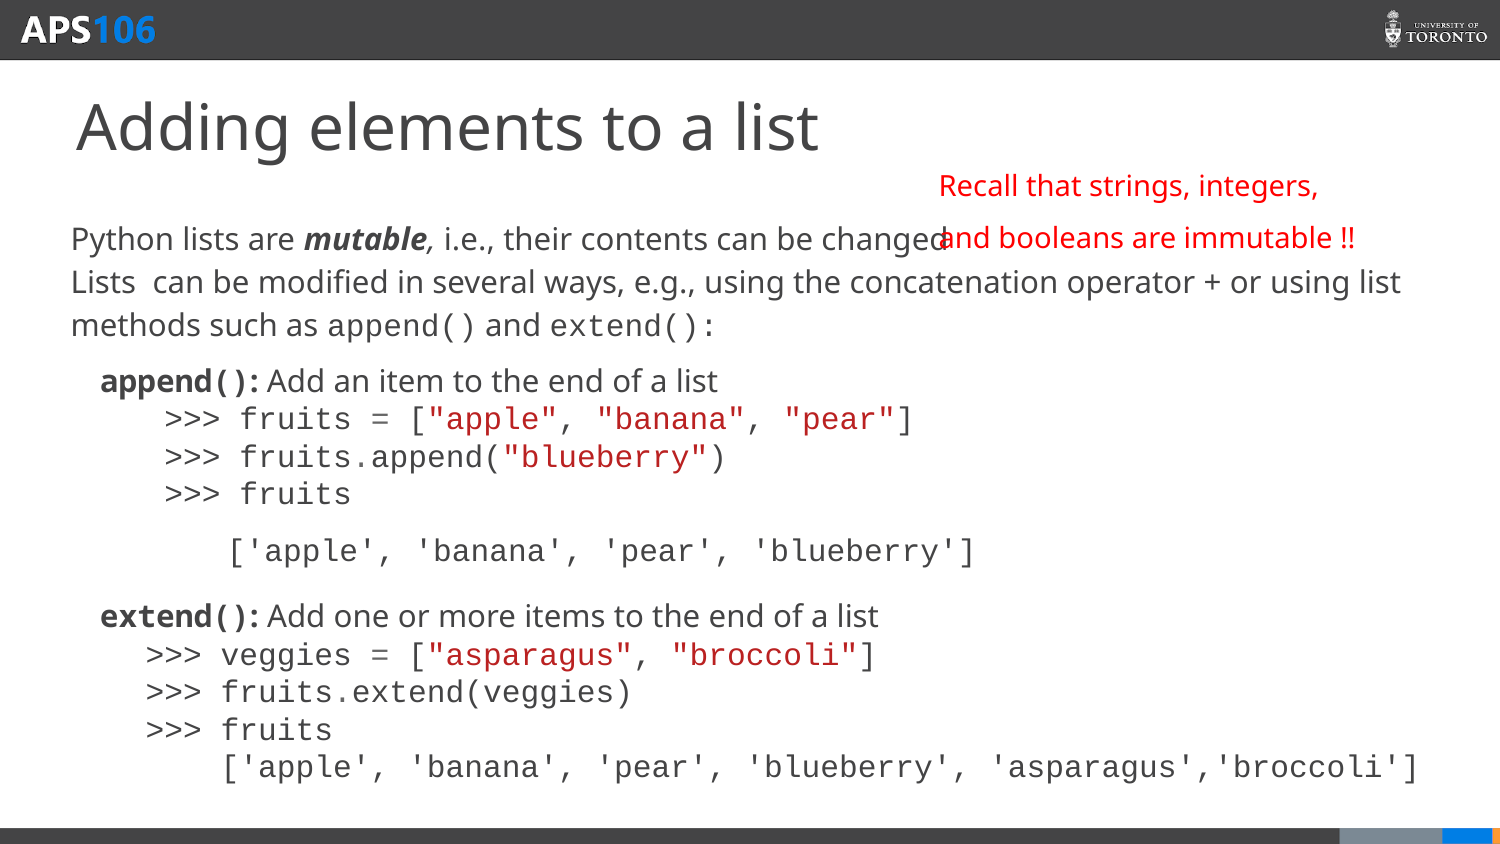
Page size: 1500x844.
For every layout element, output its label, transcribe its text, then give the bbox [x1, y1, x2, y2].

picture [0, 0, 1500, 844]
text_box Recall that strings, integers, and booleans are immutable !! [923, 134, 1372, 322]
title Adding elements to a list [65, 89, 1360, 171]
list Python lists are mutable, i.e., their contents can be changed Lists can be modified in several ways, e.g., using the concatenation operator + or using list methods such as append() and extend(): append(): Add an item to the end of a list >>> fruits = ["apple", "banana", "pear"] >>> fruits.append("blueberry") >>> fruits ['apple', 'banana', 'pear', 'blueberry'] extend(): Add one or more items to the end of a list >>> veggies = ["asparagus", "broccoli"] >>> fruits.extend(veggies) >>> fruits ['apple', 'banana', 'pear', 'blueberry', 'asparagus','broccoli'] [59, 194, 1436, 809]
